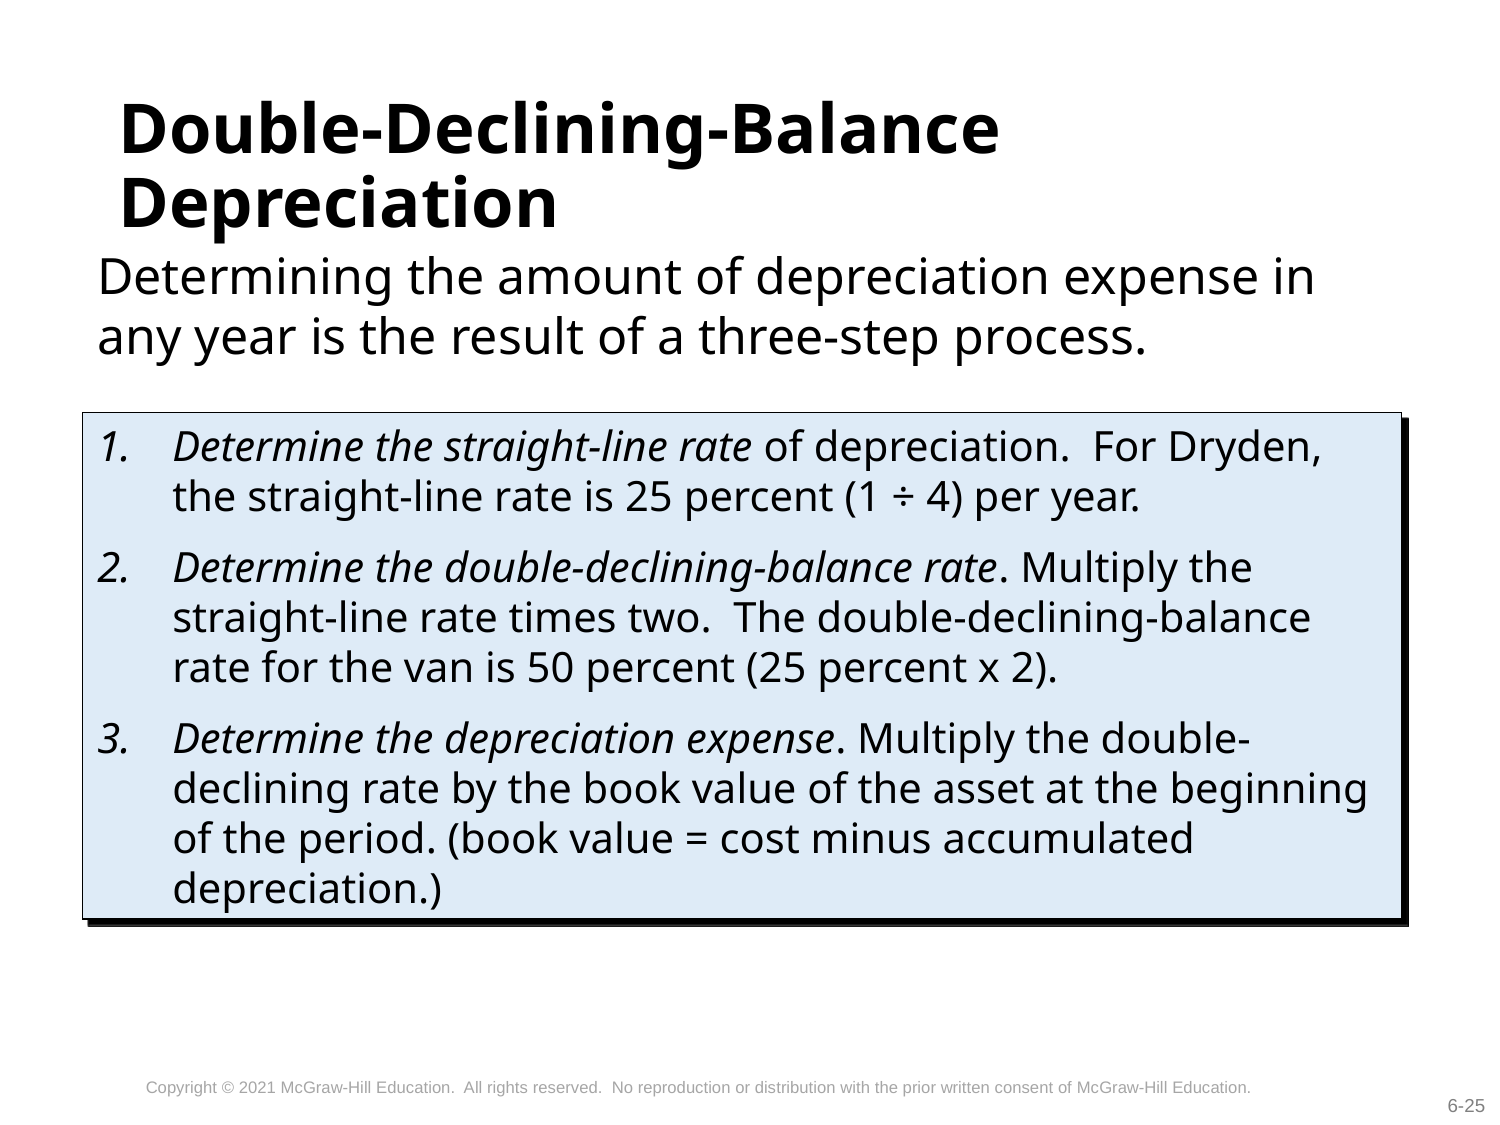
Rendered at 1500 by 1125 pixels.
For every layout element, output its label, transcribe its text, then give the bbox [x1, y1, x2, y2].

title Double-Declining-Balance Depreciation [103, 59, 1397, 278]
text_box Determine the straight-line rate of depreciation. For Dryden, the straight-line rate is 25 percent (1 ÷ 4) per year. Determine the double-declining-balance rate. Multiply the straight-line rate times two. The double-declining-balance rate for the van is 50 percent (25 percent x 2). Determine the depreciation expense. Multiply the double-declining rate by the book value of the asset at the beginning of the period. (book value = cost minus accumulated depreciation.) [82, 412, 1402, 920]
text_box Determining the amount of depreciation expense in any year is the result of a three-step process. [82, 237, 1383, 373]
